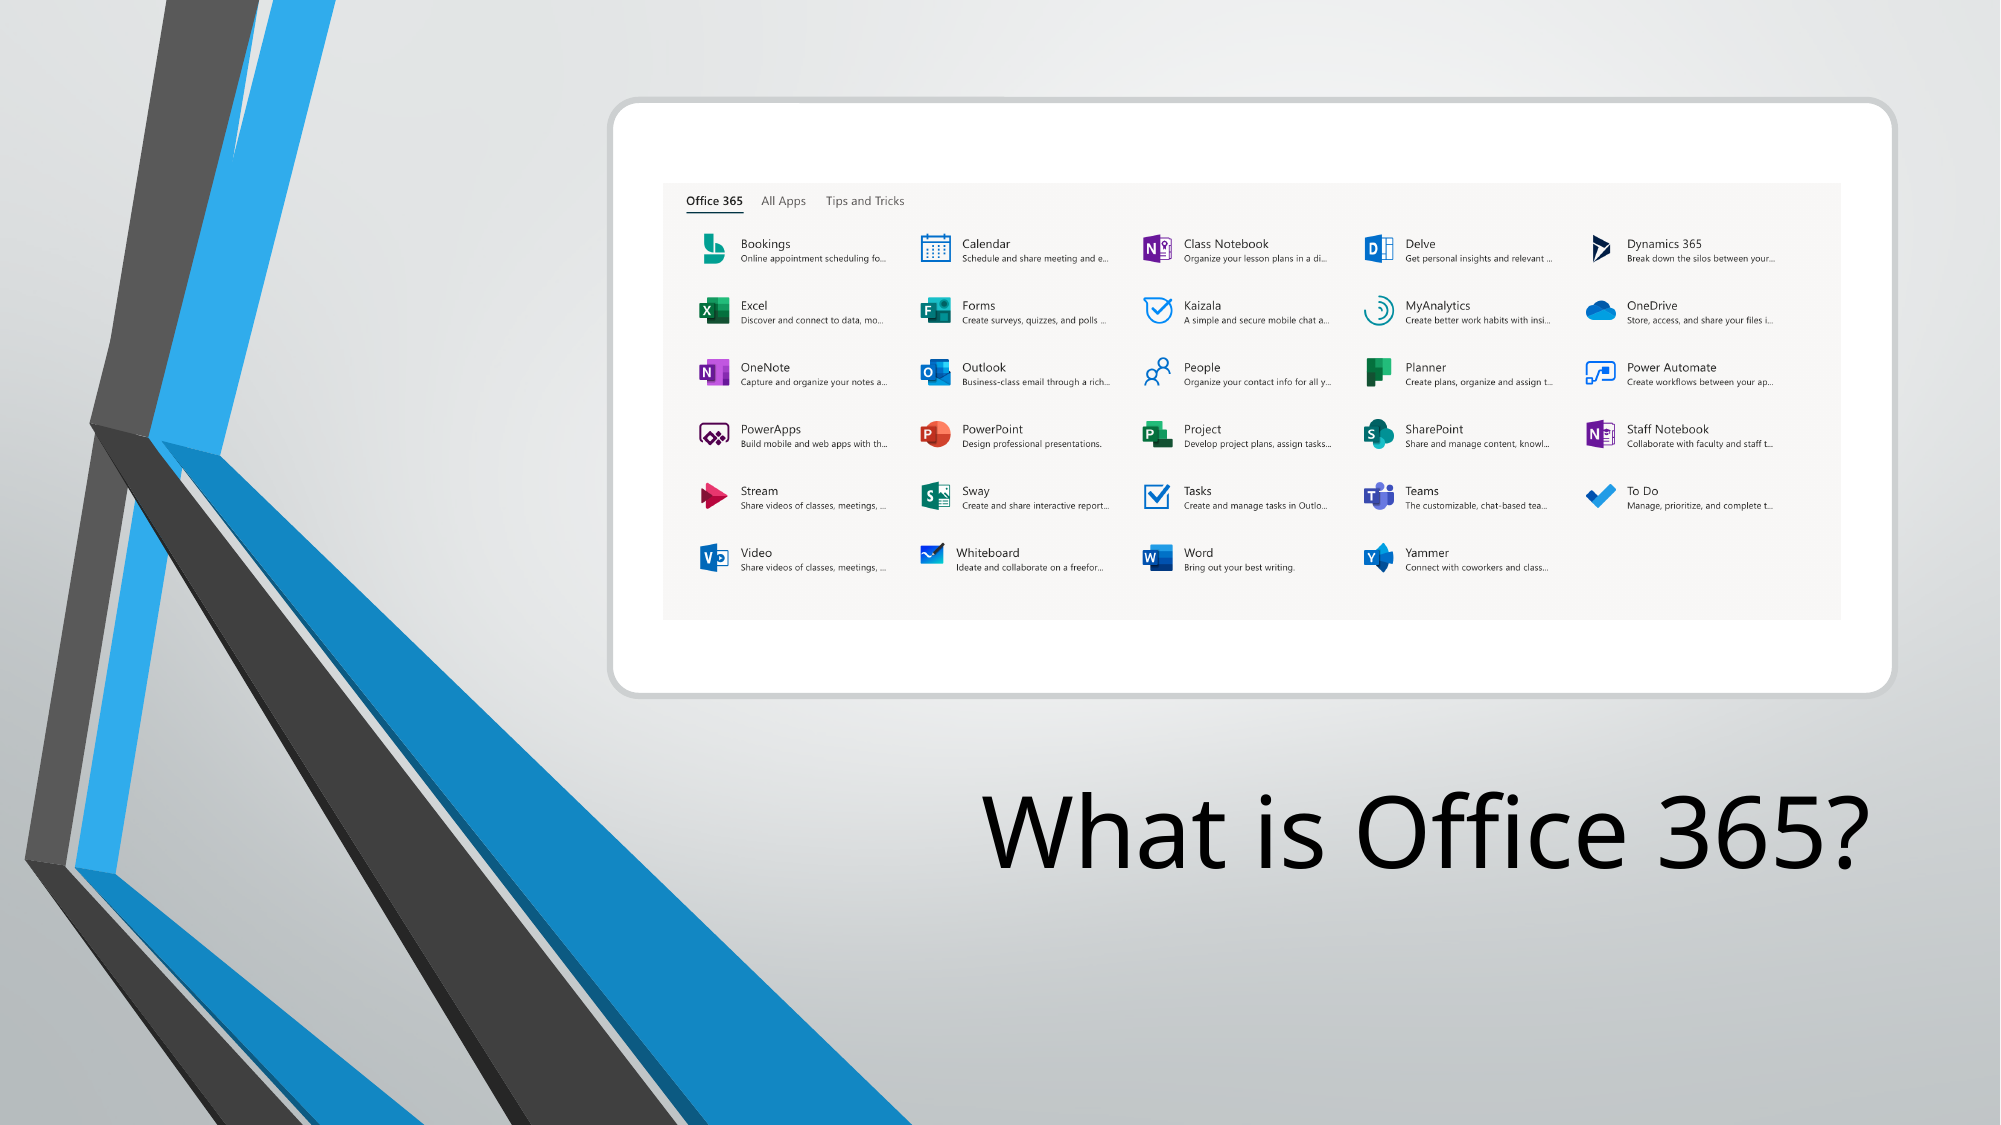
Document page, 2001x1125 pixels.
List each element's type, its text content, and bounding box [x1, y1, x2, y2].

text_box [913, 98, 1897, 698]
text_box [89, 0, 913, 1125]
title What is Office 365? [913, 748, 1887, 896]
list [663, 183, 1841, 620]
